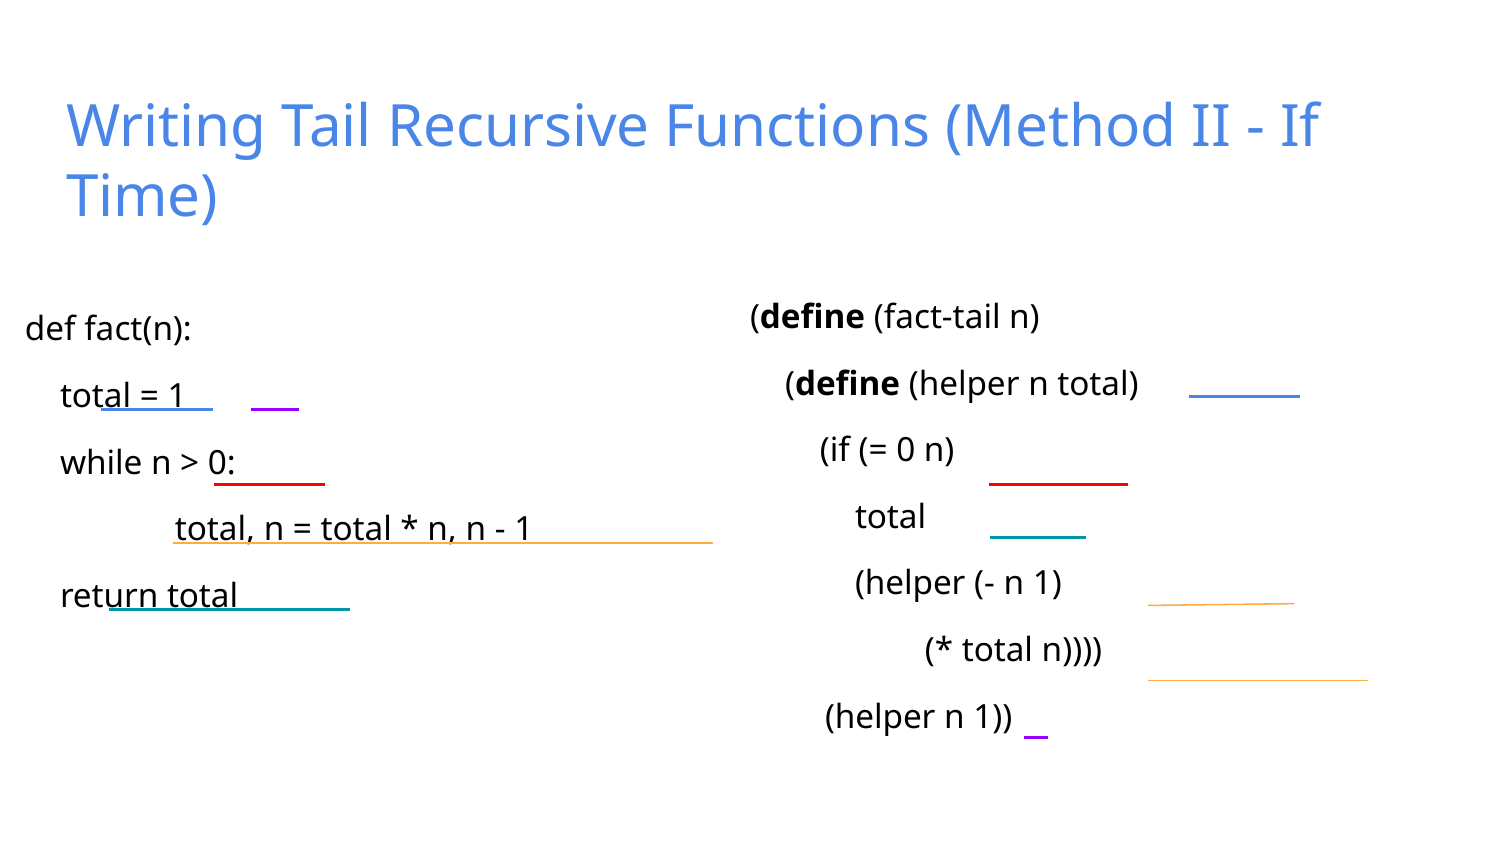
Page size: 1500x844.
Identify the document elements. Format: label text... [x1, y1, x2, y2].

list (define (fact-tail n) (define (helper n total) (if (= 0 n) total (helper (- n 1) (* total n)))) (helper n 1)) [735, 273, 1500, 570]
title Writing Tail Recursive Functions (Method II - If Time) [51, 72, 1449, 167]
list def fact(n): total = 1 while n > 0: total, n = total * n, n - 1 return total [9, 286, 750, 583]
